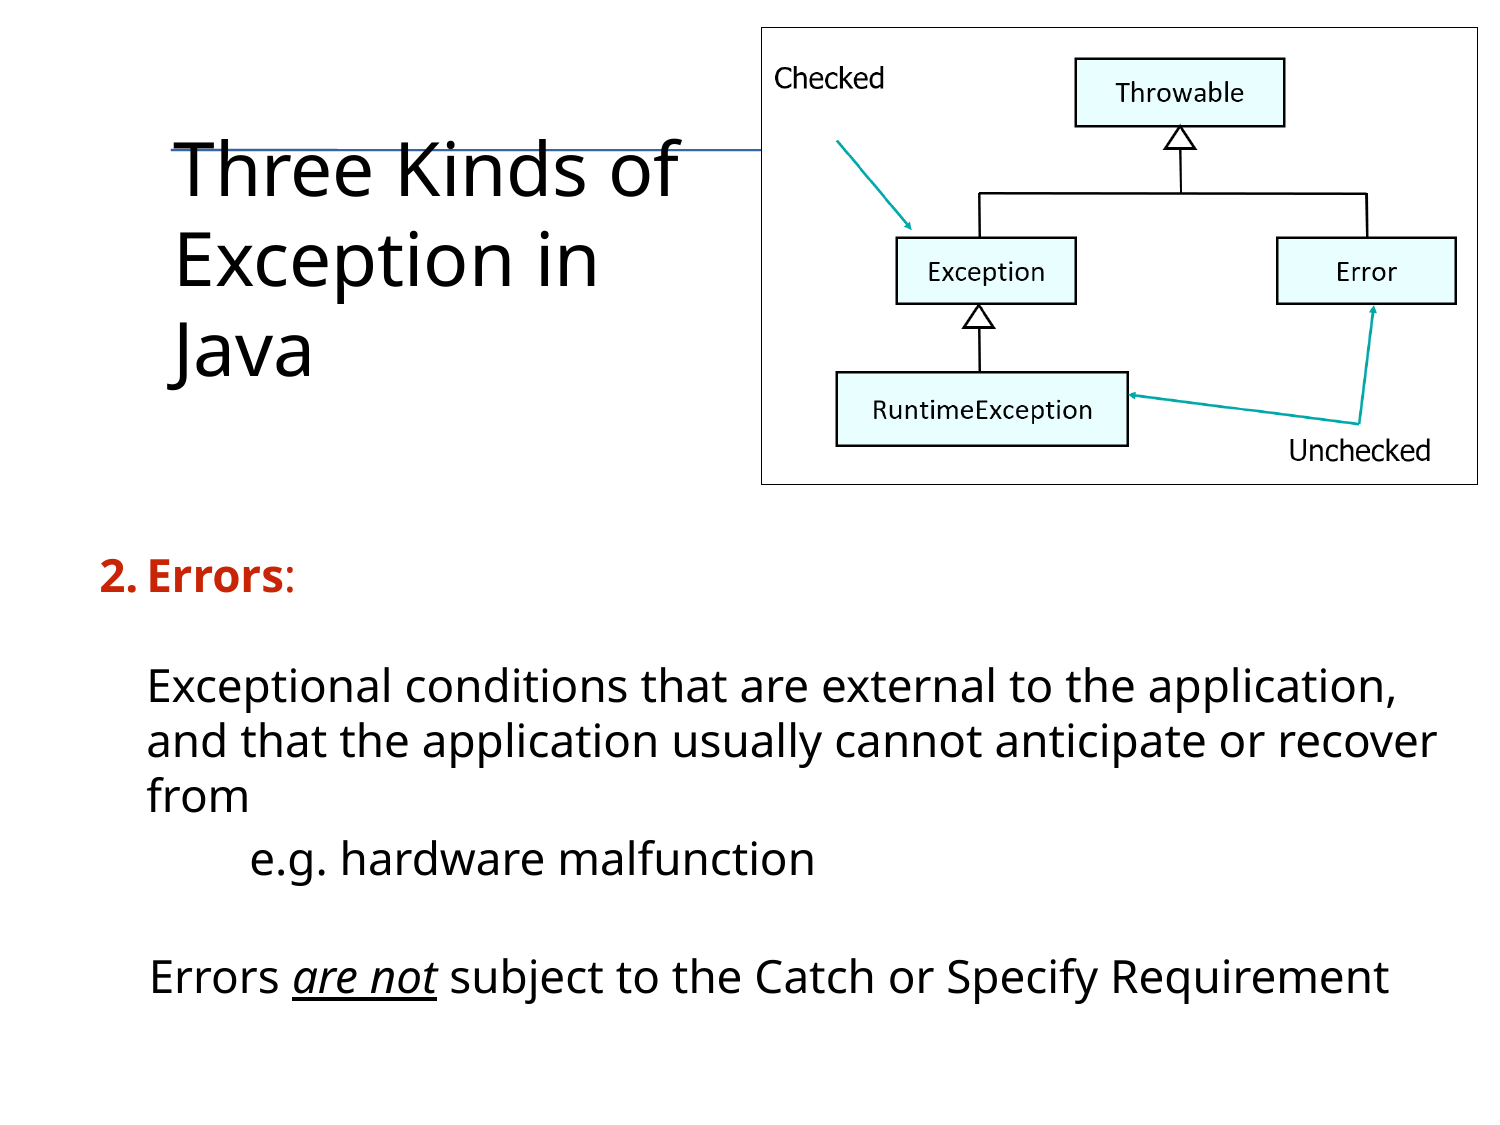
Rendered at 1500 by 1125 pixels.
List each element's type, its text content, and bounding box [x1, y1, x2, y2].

picture [761, 27, 1479, 485]
list Errors: Exceptional conditions that are external to the application, and that the application usually cannot anticipate or recover from e.g. hardware malfunction Errors are not subject to the Catch or Specify Requirement [98, 546, 1477, 930]
title Three Kinds of Exception in Java [157, 166, 756, 346]
